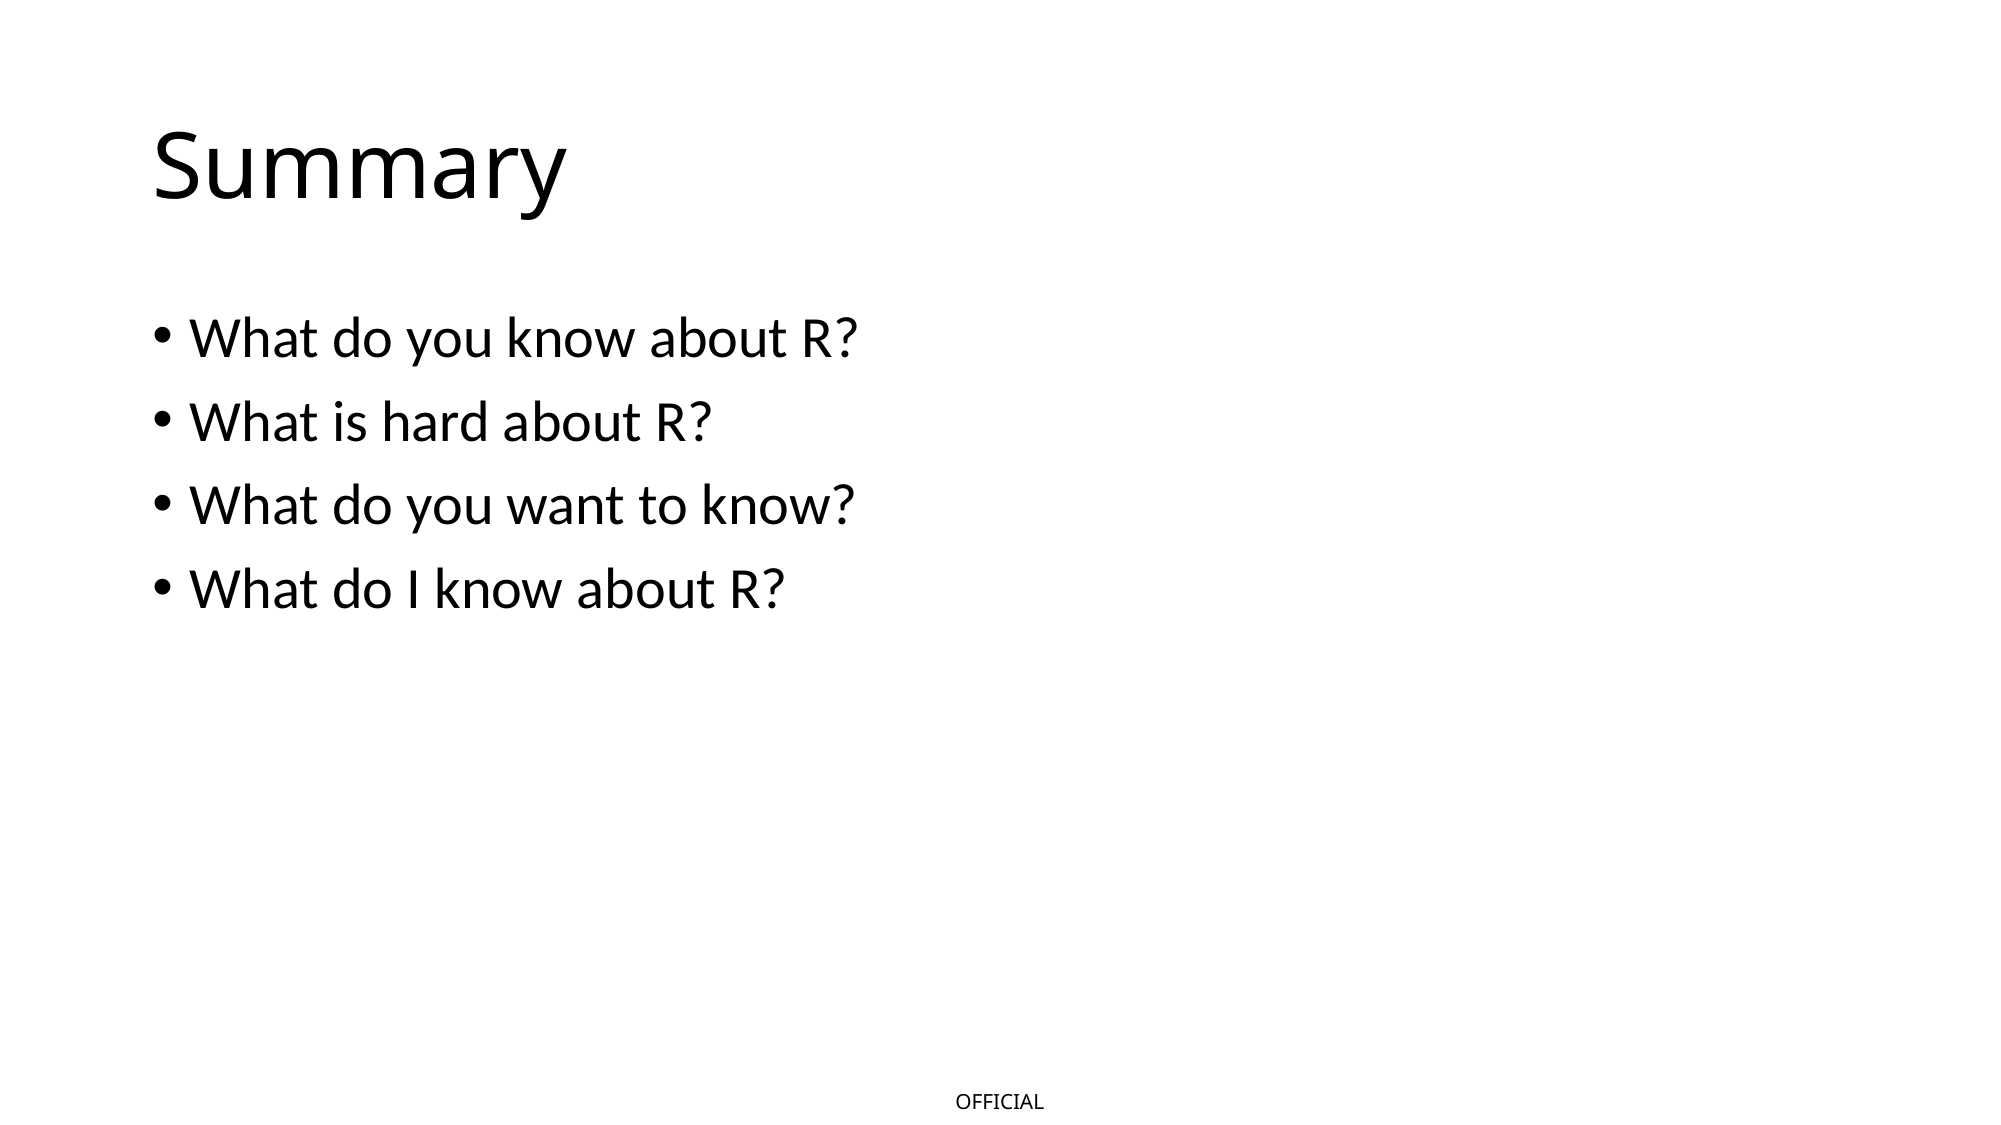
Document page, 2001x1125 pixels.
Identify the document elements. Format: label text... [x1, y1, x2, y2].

title Summary [137, 59, 1863, 278]
list What do you know about R? What is hard about R? What do you want to know? What do I know about R? [137, 299, 1863, 1014]
